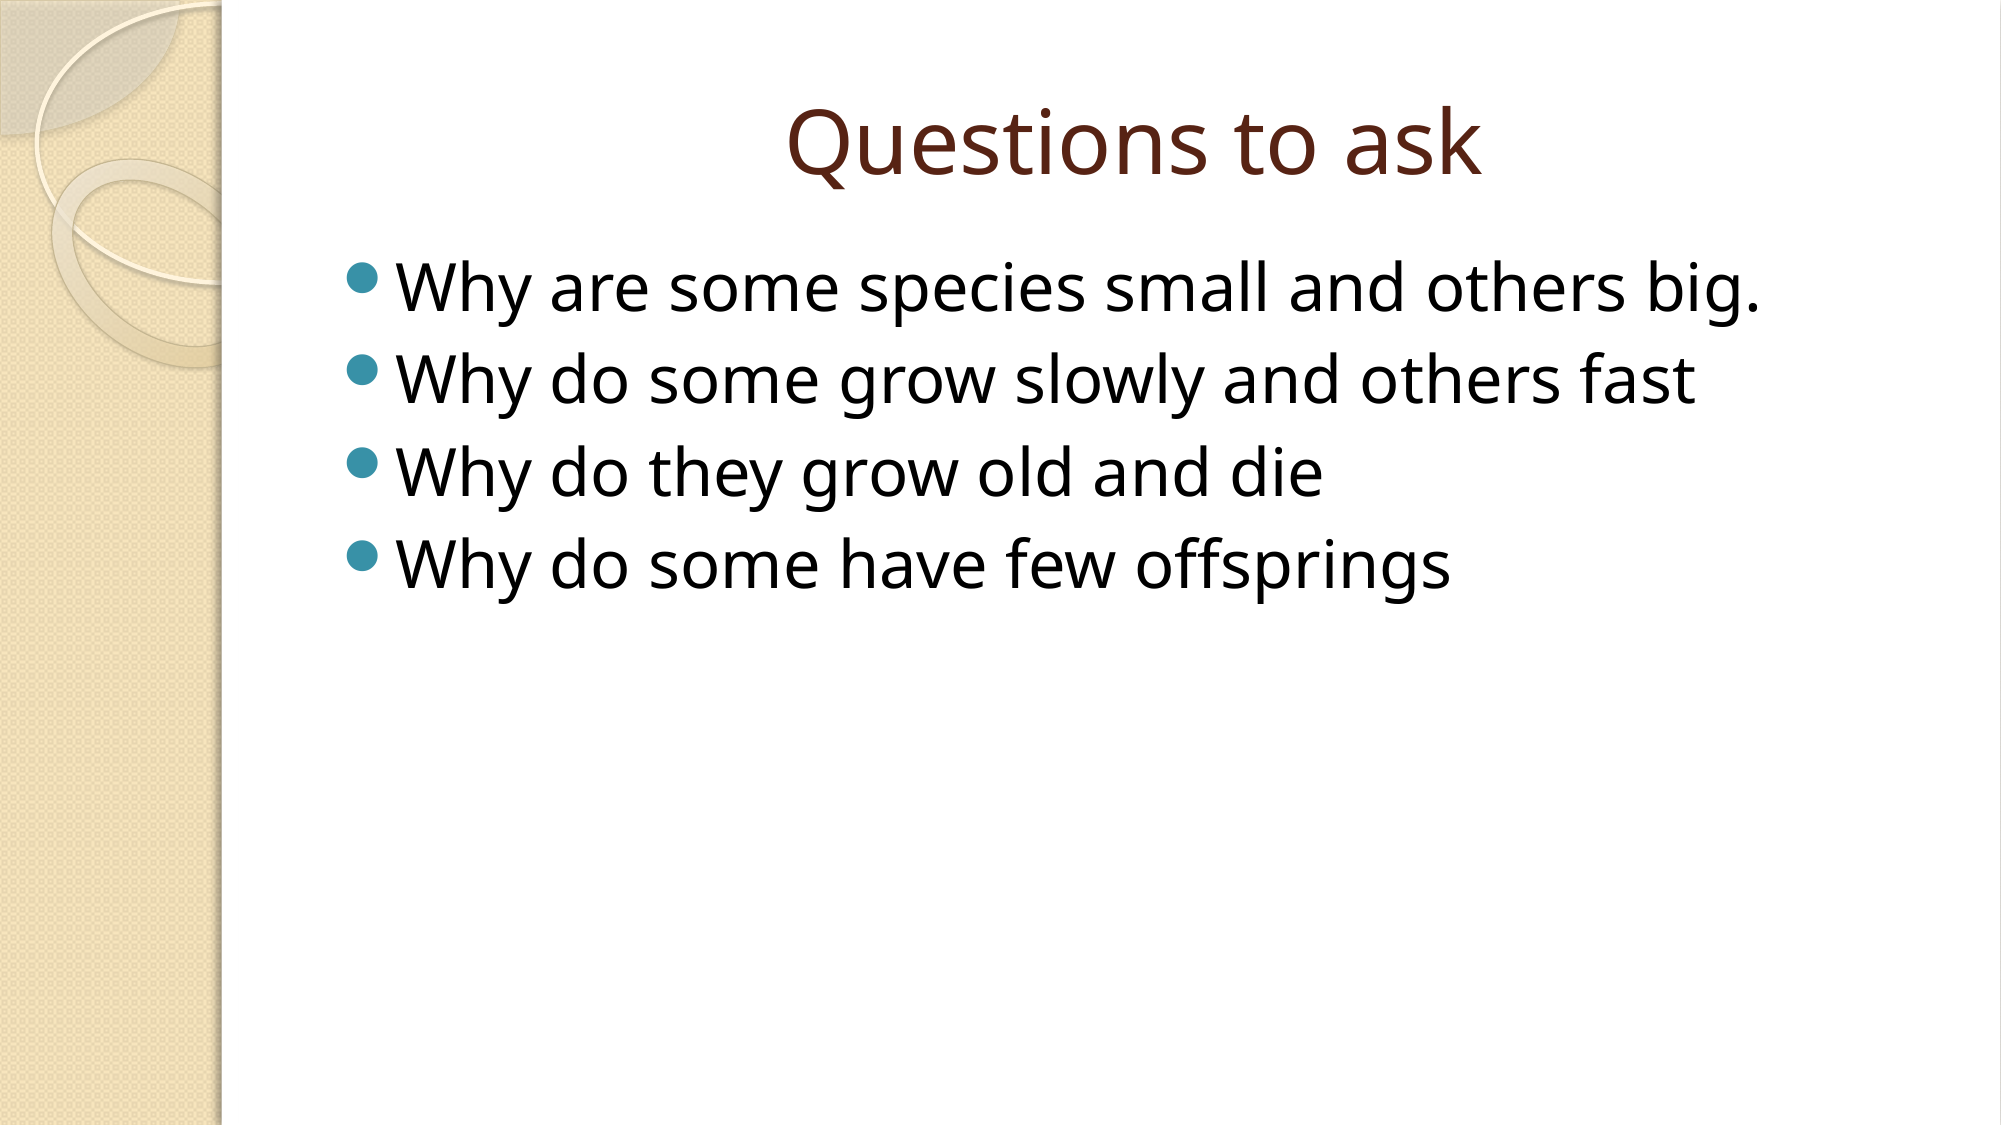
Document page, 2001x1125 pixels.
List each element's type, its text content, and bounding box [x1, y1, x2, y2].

title Questions to ask [313, 45, 1954, 233]
list Why are some species small and others big. Why do some grow slowly and others fast Why do they grow old and die Why do some have few offsprings [313, 237, 1954, 1025]
